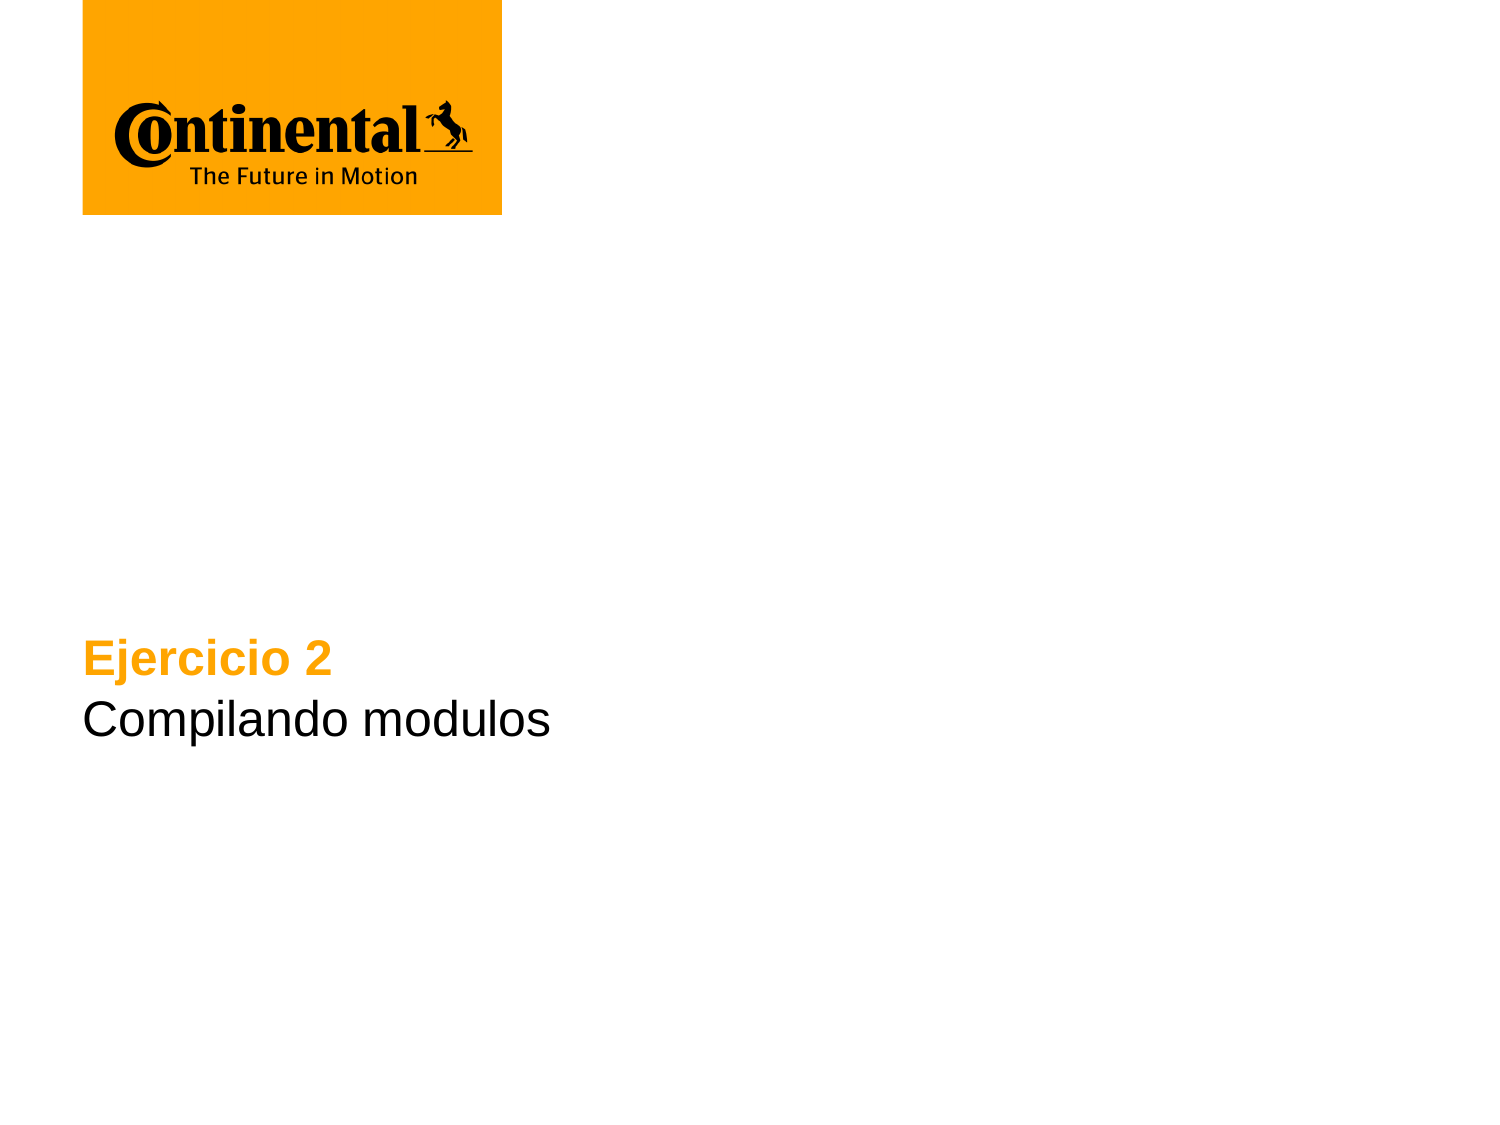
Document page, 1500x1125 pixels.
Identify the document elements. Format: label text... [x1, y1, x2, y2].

subtitle Compilando modulos [82, 686, 1424, 874]
title Ejercicio 2 [82, 629, 1424, 686]
